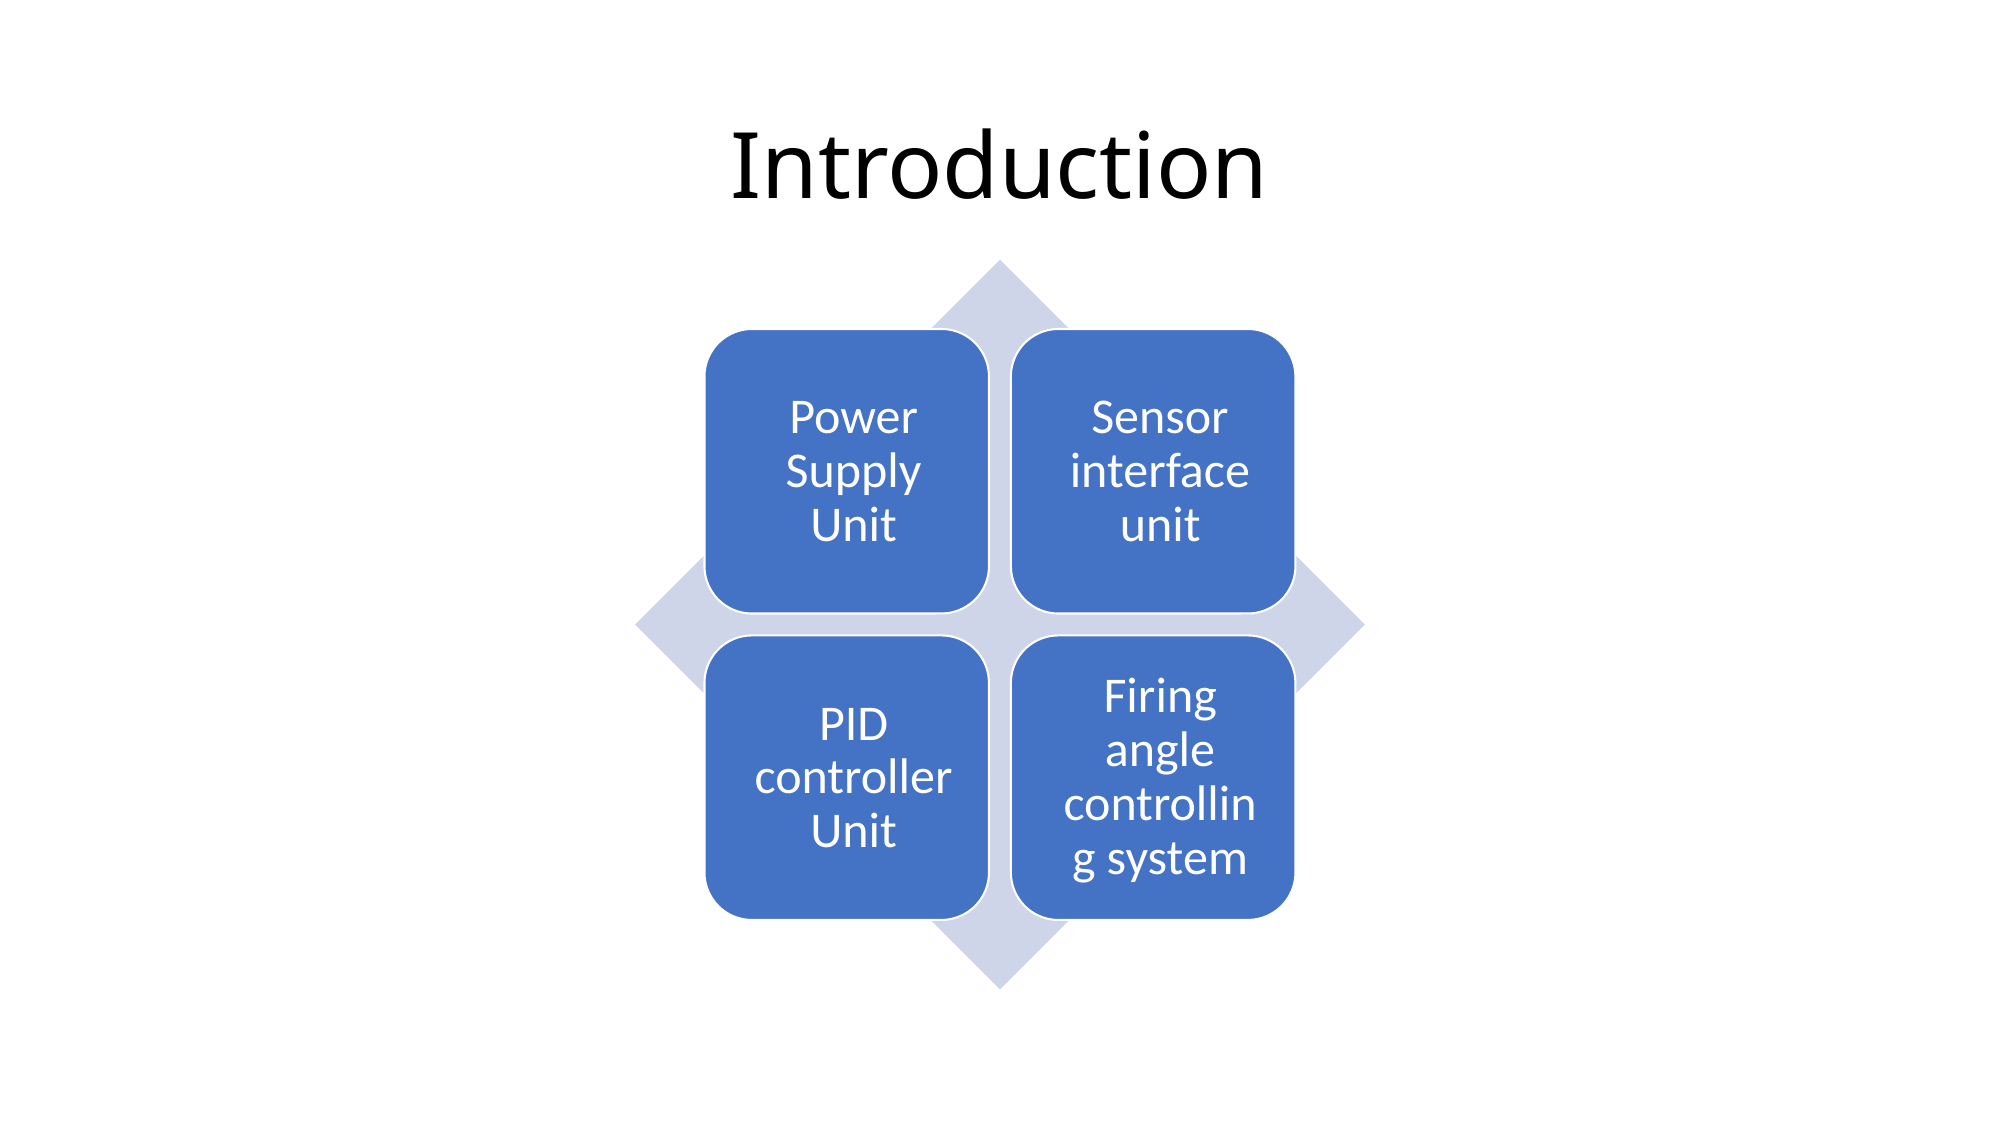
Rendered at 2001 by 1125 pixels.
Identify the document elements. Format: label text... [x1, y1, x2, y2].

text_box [438, 259, 1562, 990]
title Introduction [137, 59, 1863, 278]
